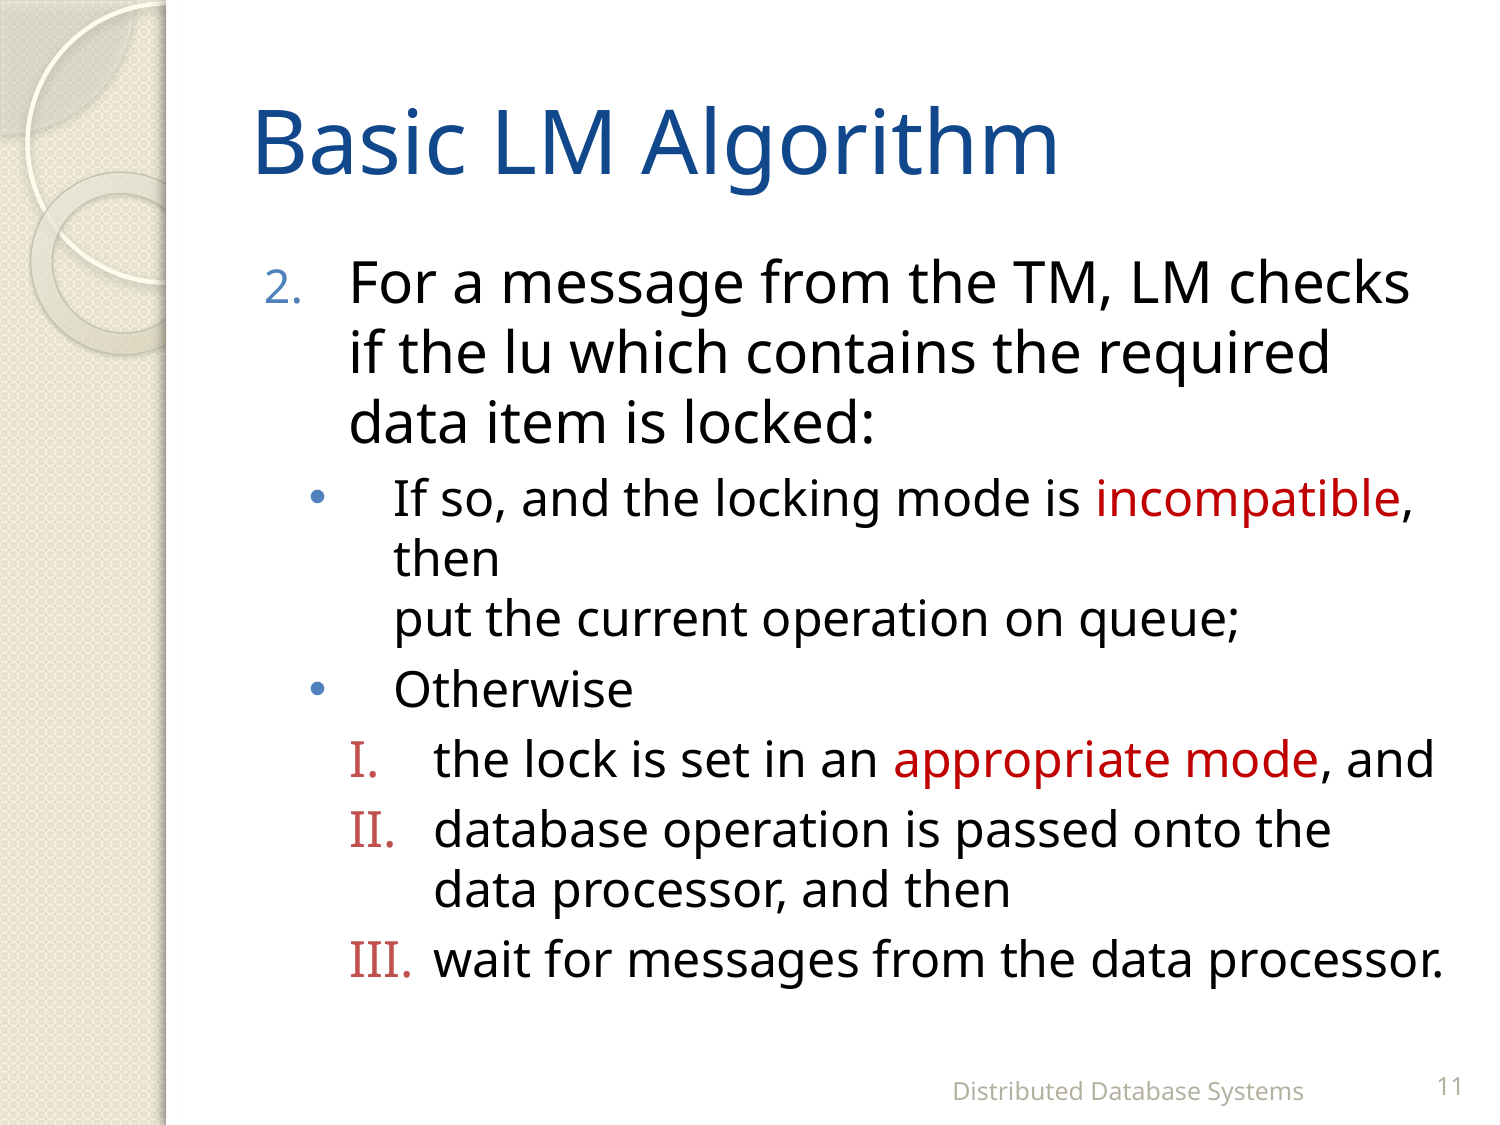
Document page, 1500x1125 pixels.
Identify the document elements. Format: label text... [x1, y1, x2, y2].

list For a message from the TM, LM checks if the lu which contains the required data item is locked: If so, and the locking mode is incompatible, then put the current operation on queue; Otherwise the lock is set in an appropriate mode, and database operation is passed onto the data processor, and then wait for messages from the data processor. [235, 237, 1466, 1025]
slide_number 11 [1413, 1034, 1488, 1113]
title Basic LM Algorithm [235, 45, 1466, 233]
footer Distributed Database Systems [937, 1034, 1413, 1113]
